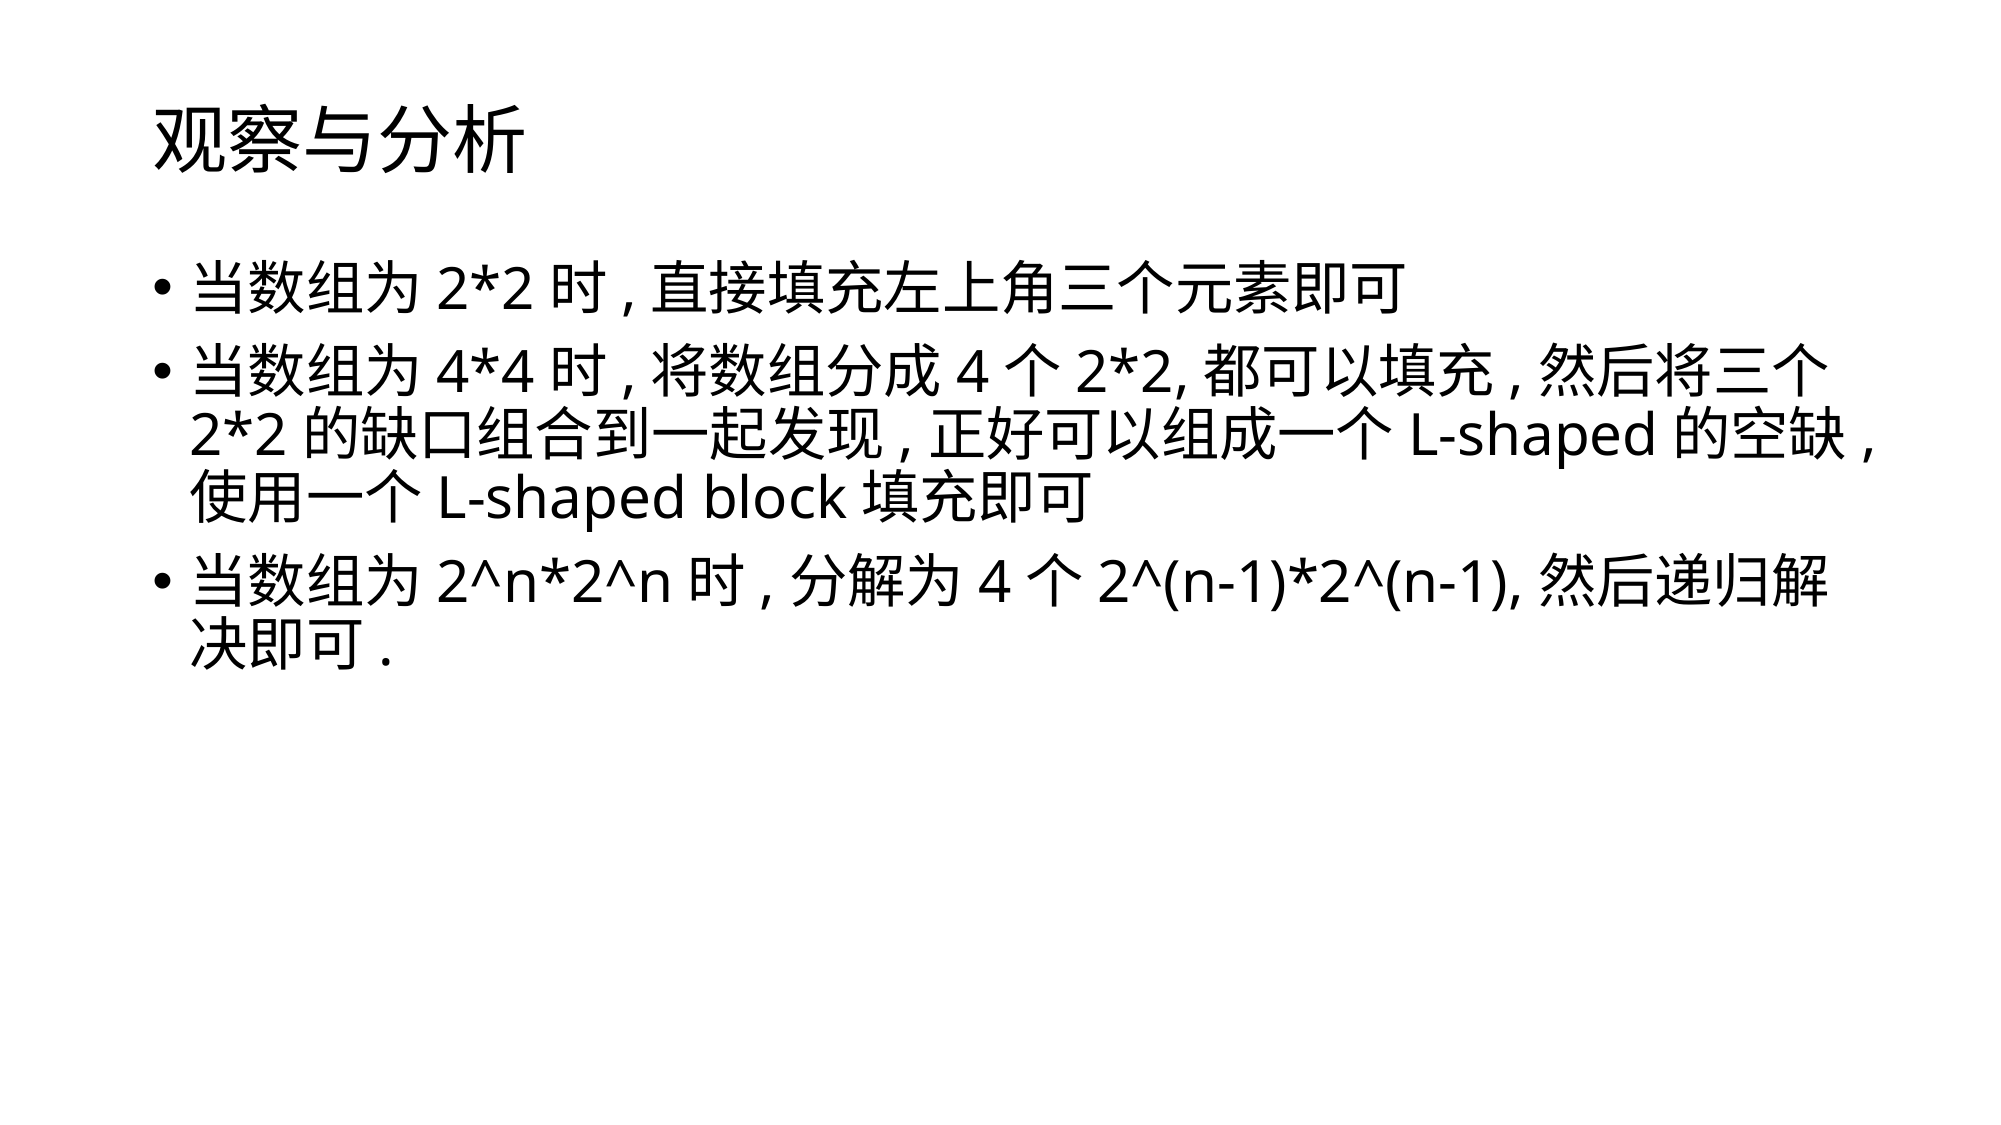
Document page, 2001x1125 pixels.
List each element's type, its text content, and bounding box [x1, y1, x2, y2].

text_box 观察与分析 [137, 58, 1834, 228]
text_box 当数组为2*2时,直接填充左上角三个元素即可 当数组为4*4时,将数组分成4个2*2,都可以填充,然后将三个2*2的缺口组合到一起发现,正好可以组成一个L-shaped的空缺,使用一个L-shaped block填充即可 当数组为2^n*2^n时,分解为4个2^(n-1)*2^(n-1),然后递归解决即可. [137, 251, 1863, 966]
